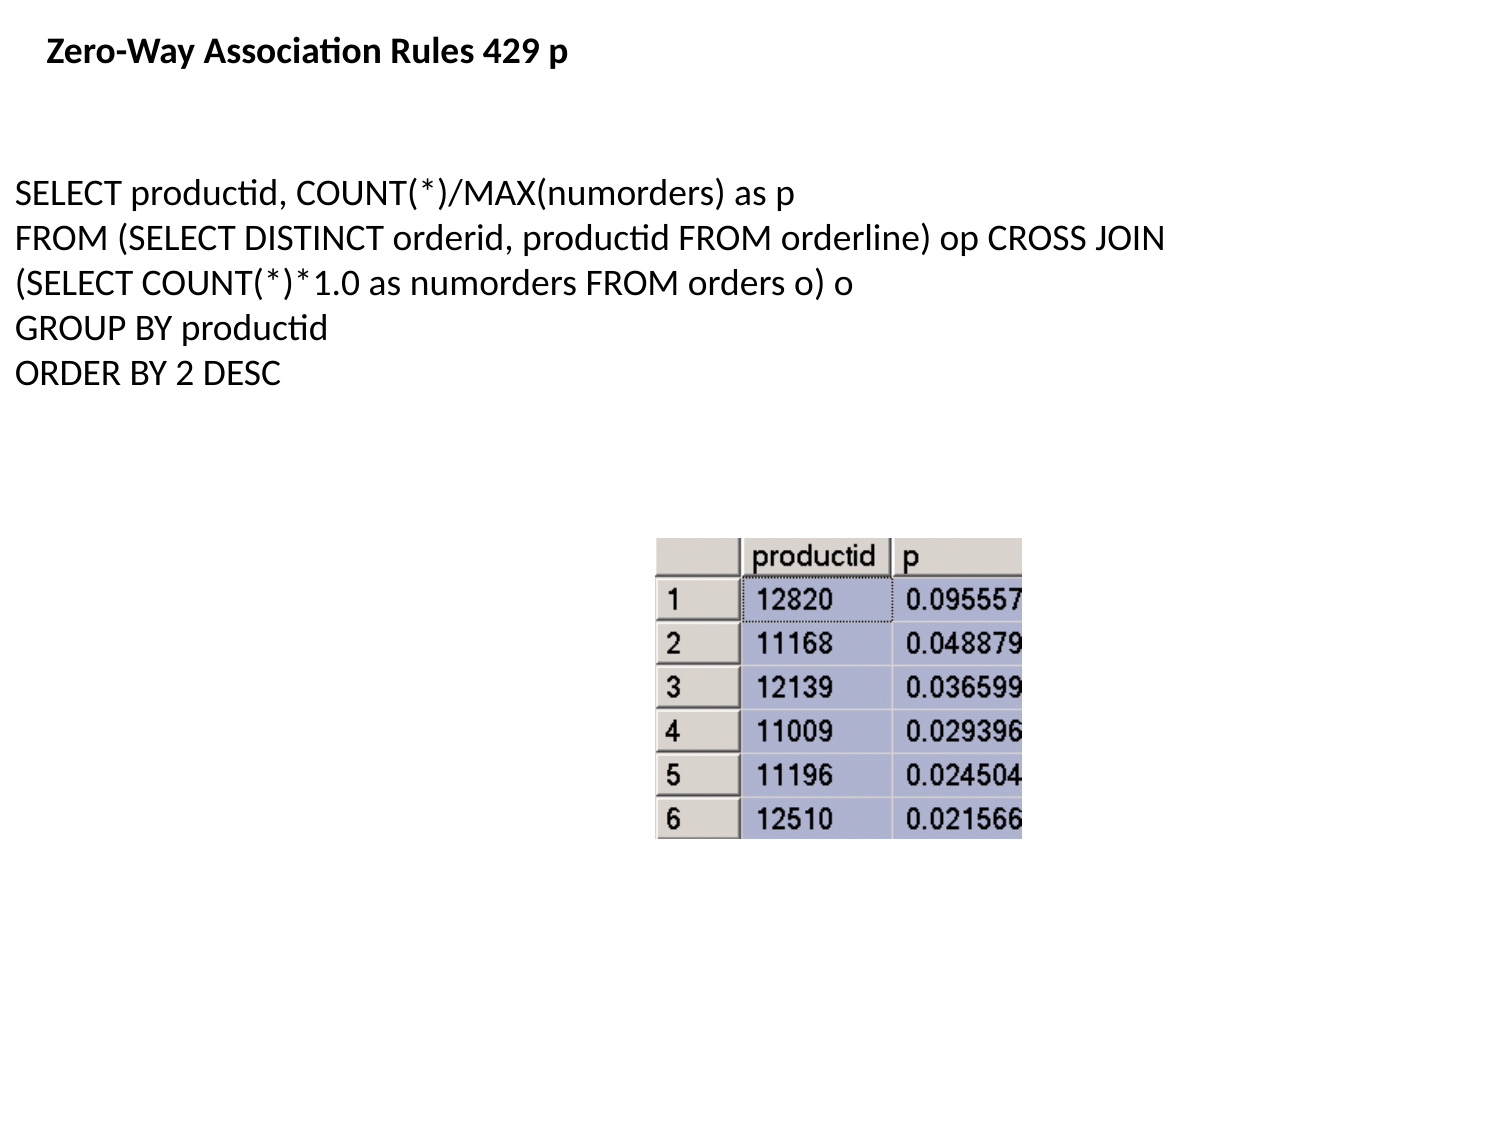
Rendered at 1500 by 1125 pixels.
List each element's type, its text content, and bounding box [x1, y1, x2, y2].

text_box Zero-Way Association Rules 429 p [31, 19, 584, 79]
picture [655, 538, 1022, 840]
text_box SELECT productid, COUNT(*)/MAX(numorders) as p FROM (SELECT DISTINCT orderid, productid FROM orderline) op CROSS JOIN (SELECT COUNT(*)*1.0 as numorders FROM orders o) o GROUP BY productid ORDER BY 2 DESC [0, 160, 1495, 401]
